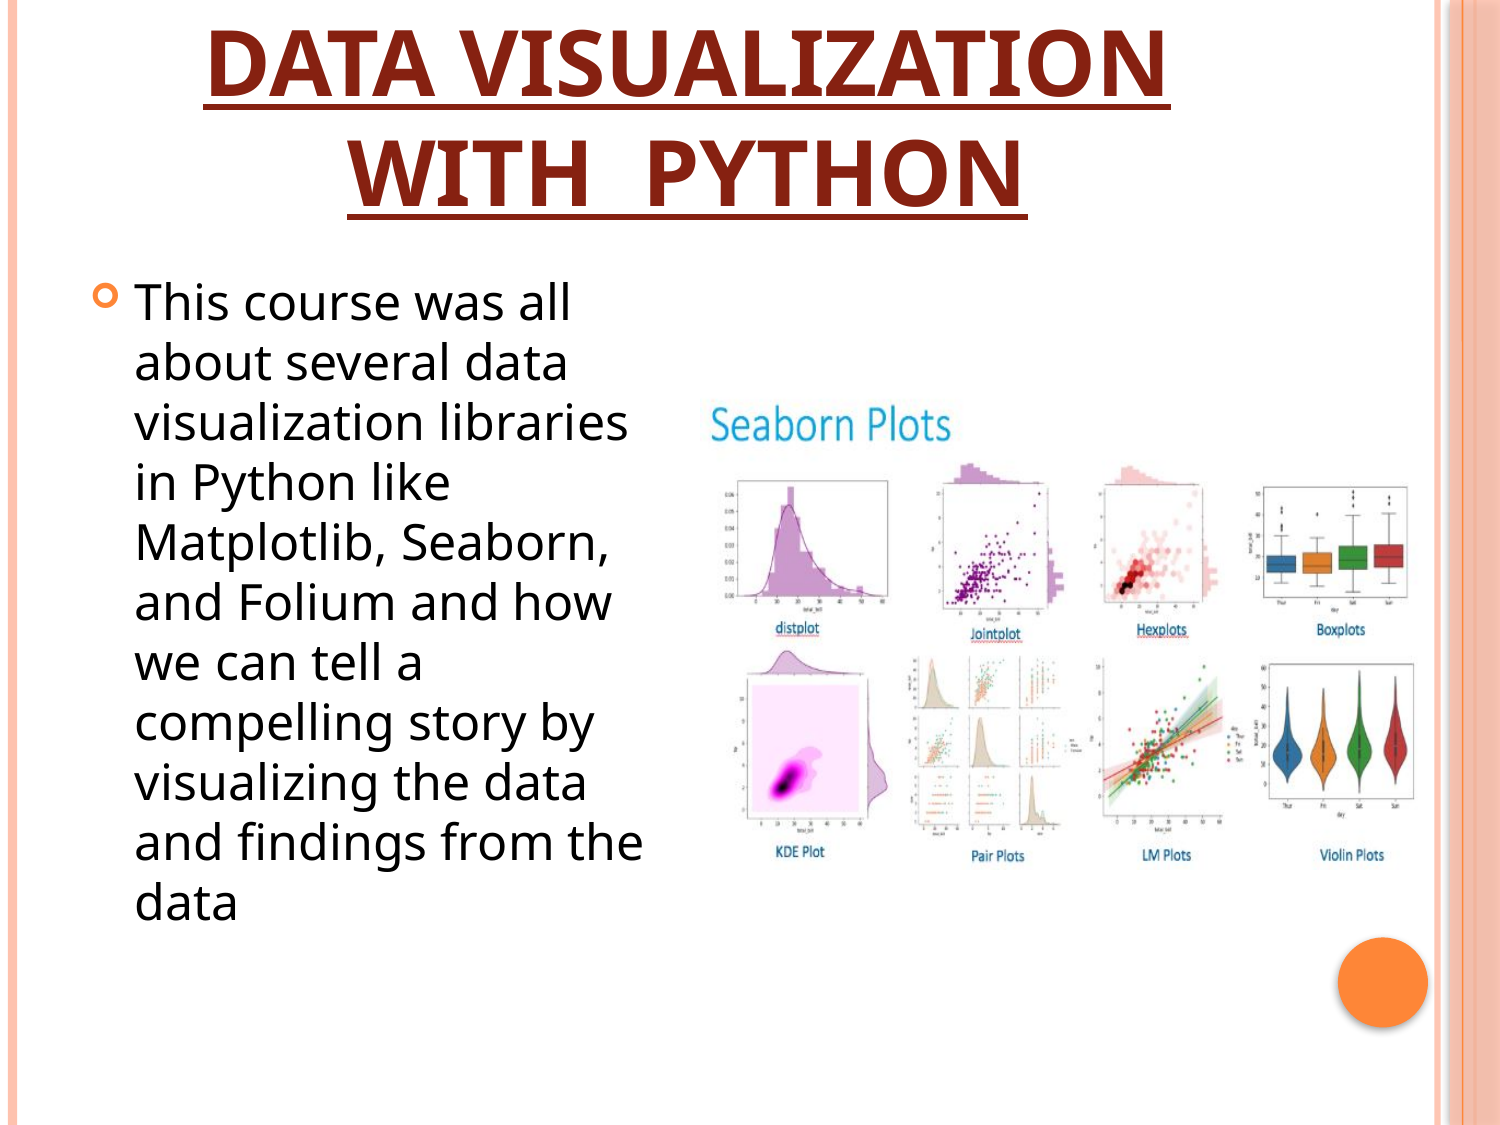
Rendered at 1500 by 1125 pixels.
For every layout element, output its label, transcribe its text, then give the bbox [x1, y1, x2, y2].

list This course was all about several data visualization libraries in Python like Matplotlib, Seaborn, and Folium and how we can tell a compelling story by visualizing the data and findings from the data [75, 262, 675, 1013]
title Data visualization with Python [75, 45, 1300, 233]
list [699, 337, 1424, 871]
